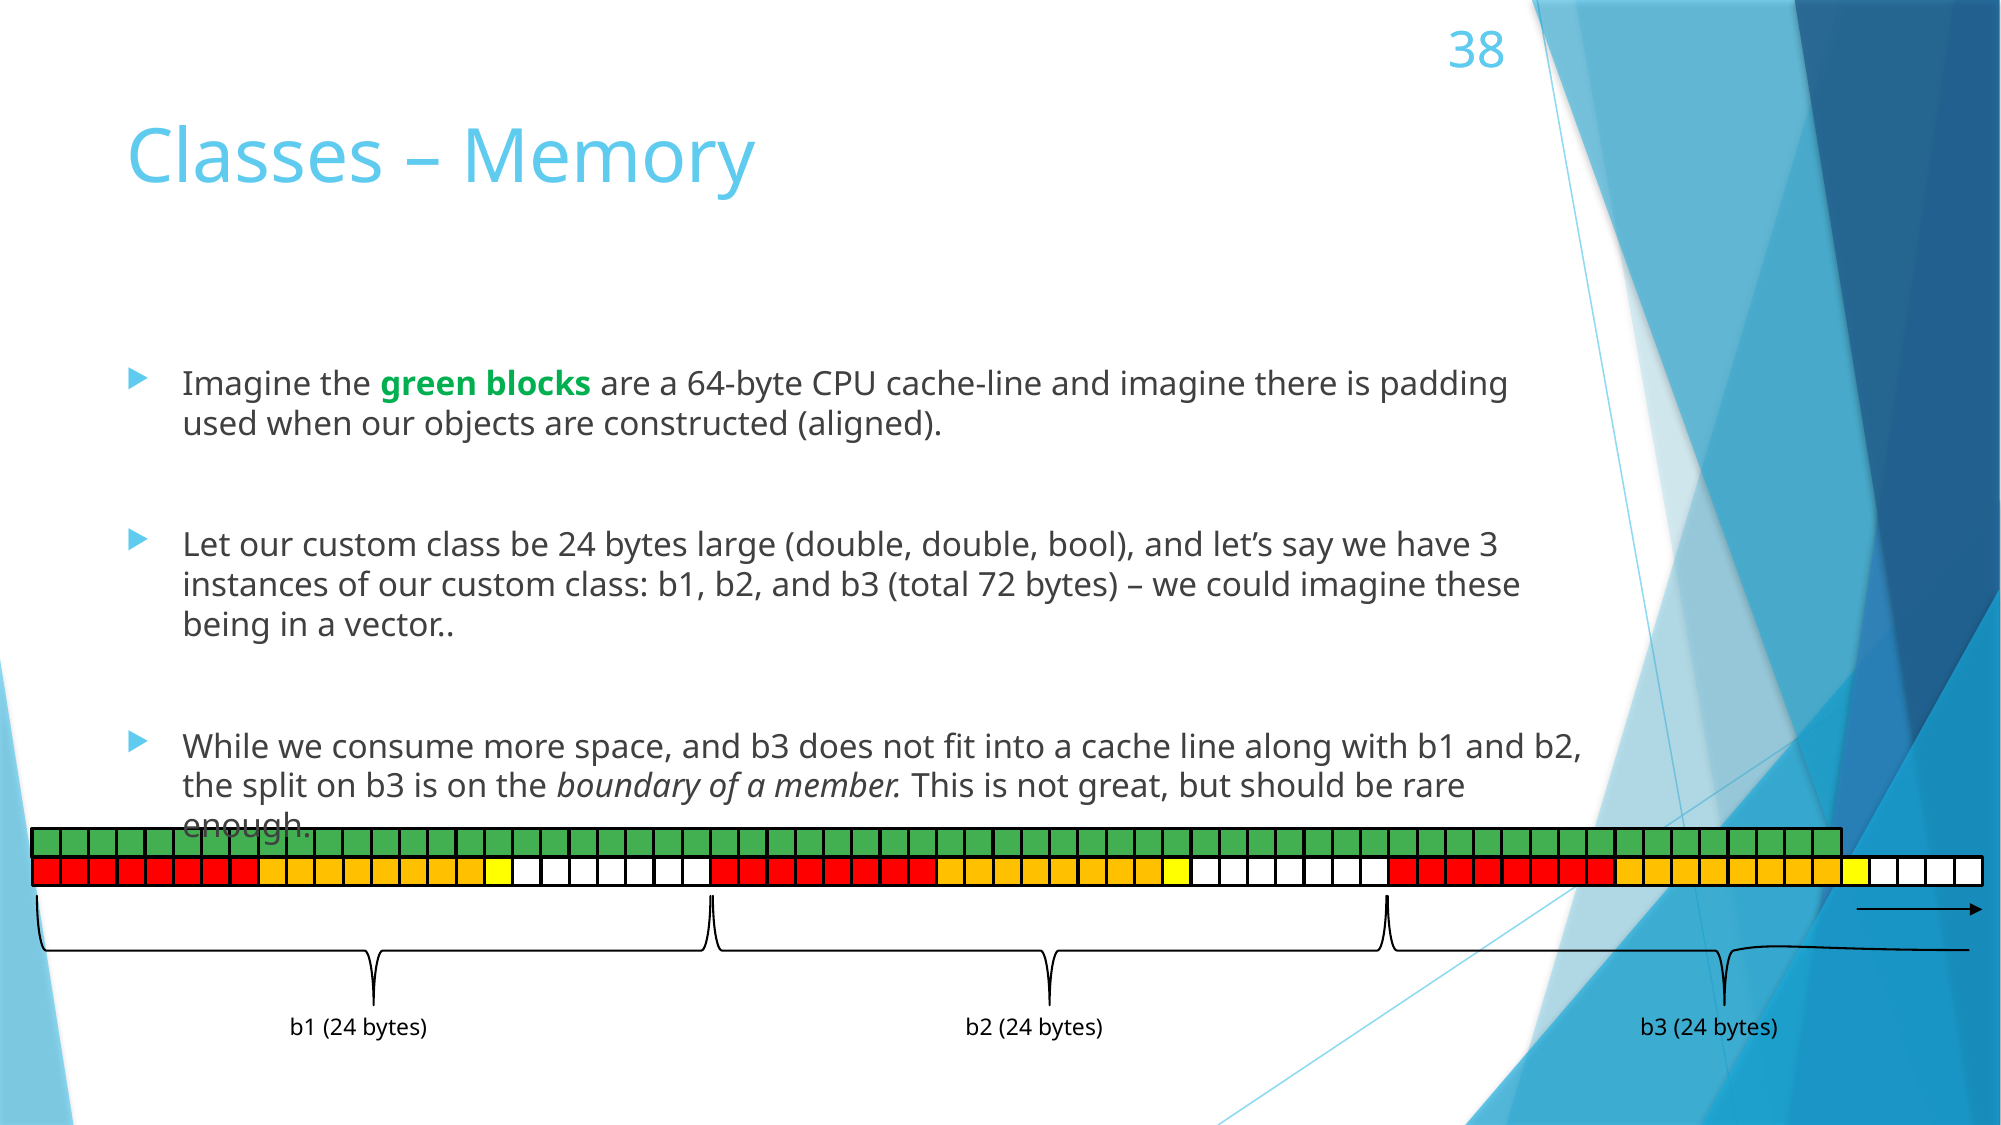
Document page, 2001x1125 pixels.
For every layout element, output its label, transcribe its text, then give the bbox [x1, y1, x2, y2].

text_box [1585, 855, 1613, 887]
text_box [681, 855, 709, 887]
text_box [1755, 855, 1786, 887]
text_box [1529, 827, 1557, 855]
text_box [1246, 855, 1274, 887]
text_box [1161, 855, 1190, 887]
text_box [1783, 827, 1811, 855]
text_box [1105, 855, 1133, 887]
text_box [1557, 827, 1585, 855]
text_box [511, 827, 539, 855]
text_box [398, 827, 426, 855]
text_box [935, 855, 963, 887]
text_box [87, 827, 115, 855]
text_box [1840, 855, 1868, 887]
text_box [1387, 855, 1416, 887]
text_box [652, 855, 681, 887]
text_box [1416, 855, 1444, 887]
text_box [737, 855, 765, 887]
text_box [1416, 827, 1444, 855]
text_box [1670, 855, 1698, 887]
text_box [539, 855, 568, 887]
text_box [765, 855, 794, 887]
text_box [794, 827, 822, 855]
text_box [1698, 827, 1727, 855]
text_box [370, 827, 398, 855]
text_box [1386, 894, 2000, 1005]
text_box [511, 855, 539, 887]
text_box [313, 827, 341, 855]
text_box [1786, 855, 1811, 887]
text_box [1048, 855, 1076, 887]
text_box [1133, 827, 1161, 855]
text_box [147, 855, 172, 887]
text_box [1896, 855, 1924, 887]
text_box [313, 855, 342, 887]
text_box b1 (24 bytes) [274, 1005, 468, 1048]
text_box [709, 855, 737, 887]
text_box [850, 827, 878, 855]
text_box [568, 855, 596, 887]
text_box [342, 855, 370, 887]
text_box [1105, 827, 1133, 855]
text_box [1076, 855, 1105, 887]
text_box [370, 855, 398, 887]
text_box [907, 827, 935, 855]
text_box [1472, 855, 1500, 887]
text_box [1670, 827, 1698, 855]
text_box [1642, 827, 1670, 855]
text_box [879, 855, 907, 887]
text_box [794, 855, 825, 887]
text_box [59, 827, 87, 855]
text_box [341, 827, 370, 859]
text_box [1306, 855, 1331, 887]
text_box [822, 827, 850, 855]
text_box [711, 894, 1387, 1005]
text_box [1020, 827, 1048, 855]
text_box [486, 855, 511, 887]
text_box [1359, 827, 1387, 855]
text_box [59, 855, 87, 887]
text_box [850, 855, 879, 887]
text_box [1811, 855, 1840, 887]
text_box [483, 827, 511, 855]
text_box [878, 827, 907, 855]
text_box [1472, 827, 1500, 855]
text_box [172, 827, 200, 855]
text_box [737, 827, 765, 855]
text_box [624, 827, 652, 855]
text_box [257, 855, 285, 887]
text_box [1727, 855, 1755, 887]
text_box [1274, 855, 1306, 887]
text_box [1076, 827, 1105, 855]
text_box [1161, 827, 1189, 855]
text_box [1246, 827, 1274, 855]
text_box b2 (24 bytes) [950, 1005, 1144, 1048]
text_box [398, 855, 426, 887]
text_box [1613, 855, 1642, 887]
text_box [1698, 855, 1727, 887]
text_box [1924, 855, 1953, 887]
text_box [1585, 827, 1613, 855]
text_box [87, 855, 115, 887]
text_box [1613, 827, 1642, 855]
text_box [935, 827, 963, 855]
text_box [765, 827, 794, 855]
text_box [285, 855, 313, 887]
text_box [1953, 855, 1984, 887]
text_box [1359, 855, 1387, 887]
title Classes – Memory [111, 99, 1522, 317]
text_box [1020, 855, 1048, 887]
text_box [1500, 827, 1529, 855]
text_box [596, 855, 624, 887]
text_box [963, 855, 992, 887]
text_box [1048, 827, 1076, 855]
text_box [1189, 827, 1218, 855]
text_box [1529, 855, 1557, 887]
text_box [652, 827, 681, 855]
text_box [1218, 827, 1246, 855]
text_box [285, 827, 313, 855]
text_box [30, 827, 59, 859]
text_box [963, 827, 992, 855]
text_box [200, 827, 228, 855]
text_box [143, 827, 172, 855]
text_box [1755, 827, 1783, 855]
text_box [1444, 827, 1472, 855]
text_box [1500, 855, 1529, 887]
text_box [1302, 827, 1331, 855]
text_box [1642, 855, 1670, 887]
text_box [229, 855, 257, 887]
text_box [1331, 855, 1359, 887]
text_box [31, 855, 59, 887]
text_box [257, 827, 285, 855]
text_box [596, 827, 624, 855]
text_box [115, 827, 143, 855]
text_box [567, 827, 596, 855]
text_box [1557, 855, 1585, 887]
text_box [539, 827, 567, 855]
text_box [1727, 827, 1755, 855]
text_box [228, 827, 257, 855]
text_box [455, 855, 486, 887]
text_box [115, 855, 147, 887]
text_box [1387, 827, 1416, 855]
text_box [681, 827, 709, 855]
text_box b3 (24 bytes) [1625, 1005, 1819, 1048]
text_box [992, 827, 1020, 855]
text_box [1190, 855, 1218, 887]
text_box [709, 827, 737, 855]
text_box [1274, 827, 1302, 855]
text_box [992, 855, 1020, 887]
text_box [624, 855, 652, 887]
text_box [35, 894, 712, 1005]
text_box [200, 855, 229, 887]
text_box [907, 855, 935, 887]
text_box [825, 855, 850, 887]
text_box [454, 827, 483, 855]
text_box [1331, 827, 1359, 855]
text_box [1444, 855, 1472, 887]
list Imagine the green blocks are a 64-byte CPU cache-line and imagine there is padding used when our objects are constructed (aligned). Let our custom class be 24 bytes large (double, double, bool), and let’s say we have 3 instances of our custom class: b1, b2, and b3 (total 72 bytes) – we could imagine these being in a vector.. While we consume more space, and b3 does not fit into a cache line along with b1 and b2, the split on b3 is on the boundary of a member. This is not great, but should be rare enough. [111, 354, 1600, 808]
text_box [426, 855, 455, 887]
text_box [1811, 827, 1843, 855]
text_box [1868, 855, 1896, 887]
text_box [426, 827, 454, 855]
text_box [172, 855, 200, 887]
text_box [1218, 855, 1246, 887]
text_box [1133, 855, 1161, 887]
